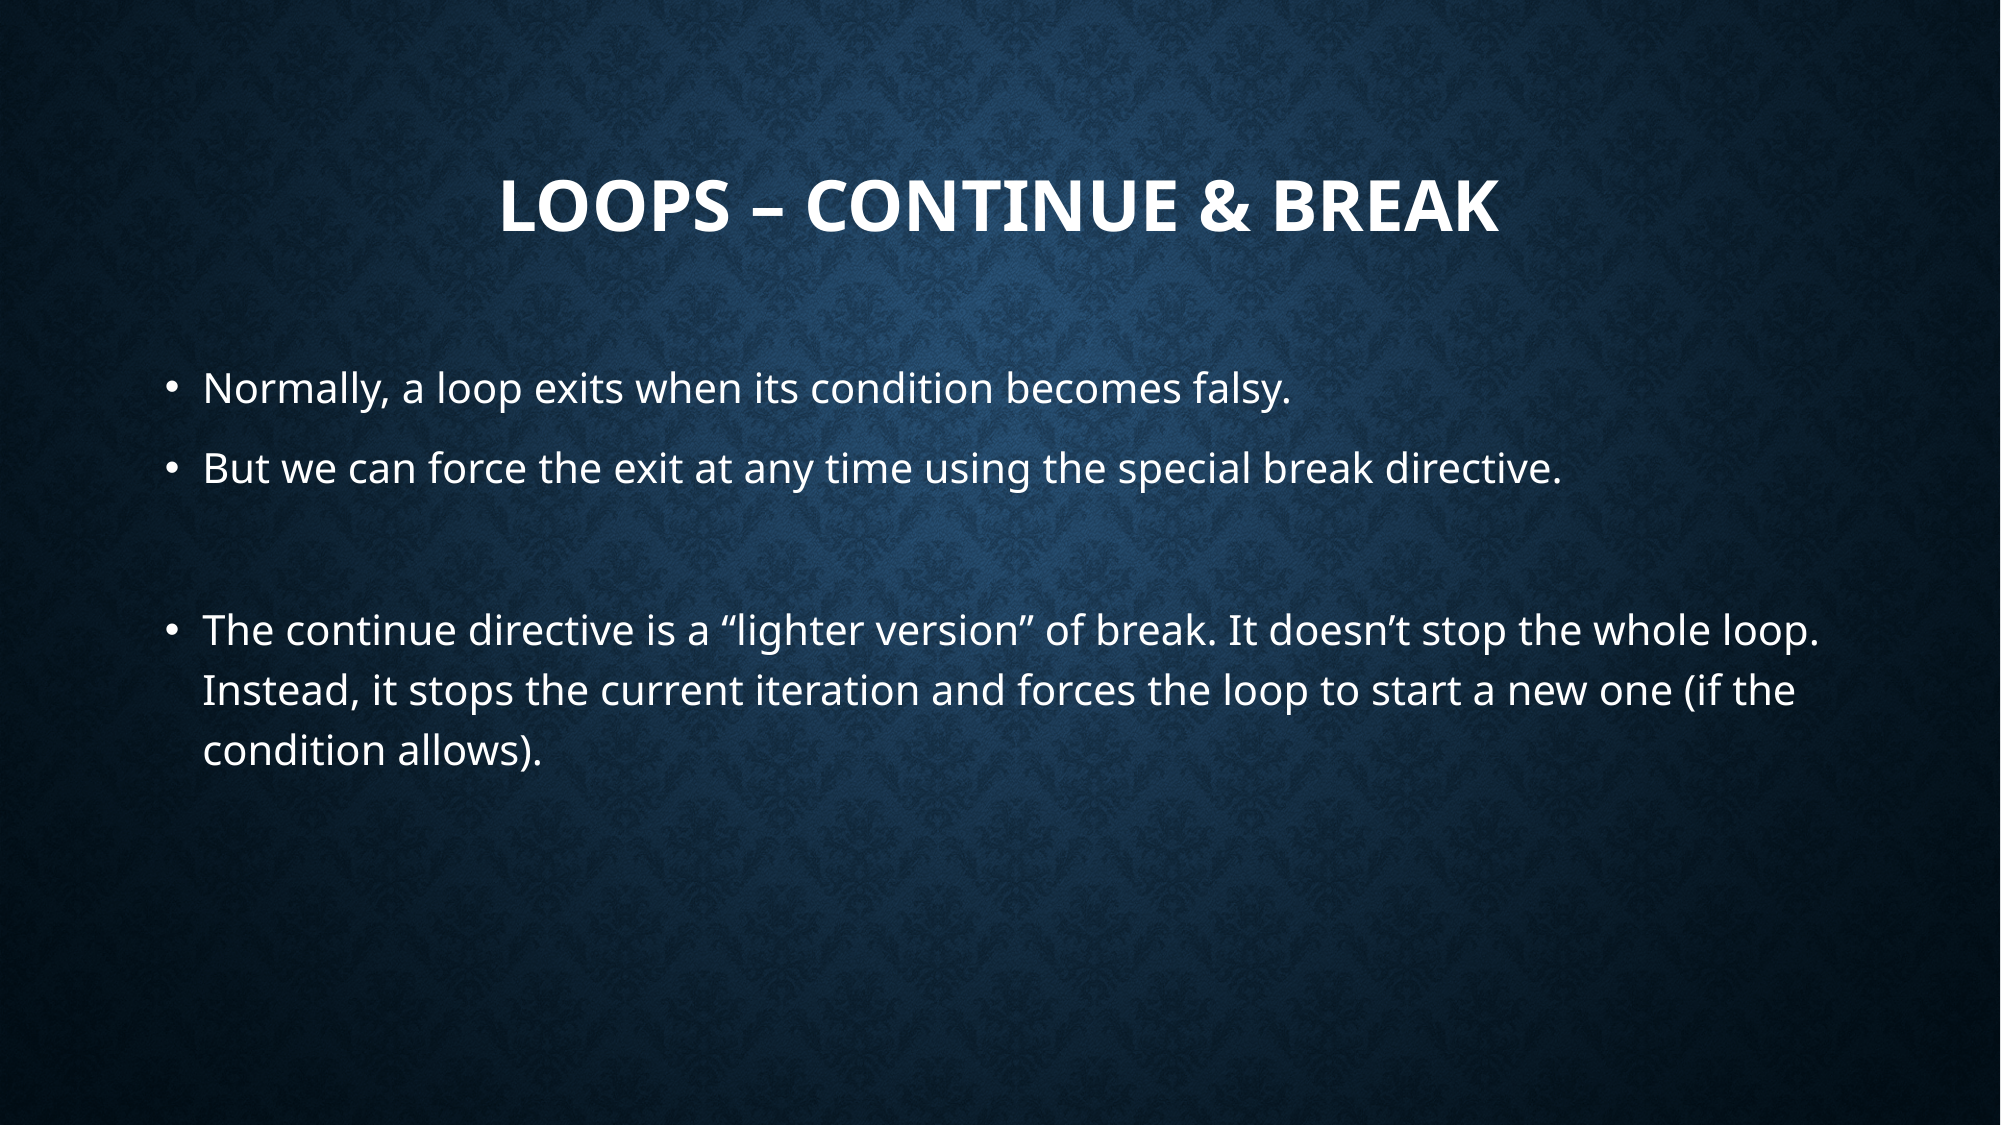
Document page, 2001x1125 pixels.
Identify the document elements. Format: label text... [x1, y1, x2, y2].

title Loops – Continue & Break [149, 99, 1849, 318]
list Normally, a loop exits when its condition becomes falsy. But we can force the exit at any time using the special break directive. The continue directive is a “lighter version” of break. It doesn’t stop the whole loop. Instead, it stops the current iteration and forces the loop to start a new one (if the condition allows). [149, 343, 1849, 950]
